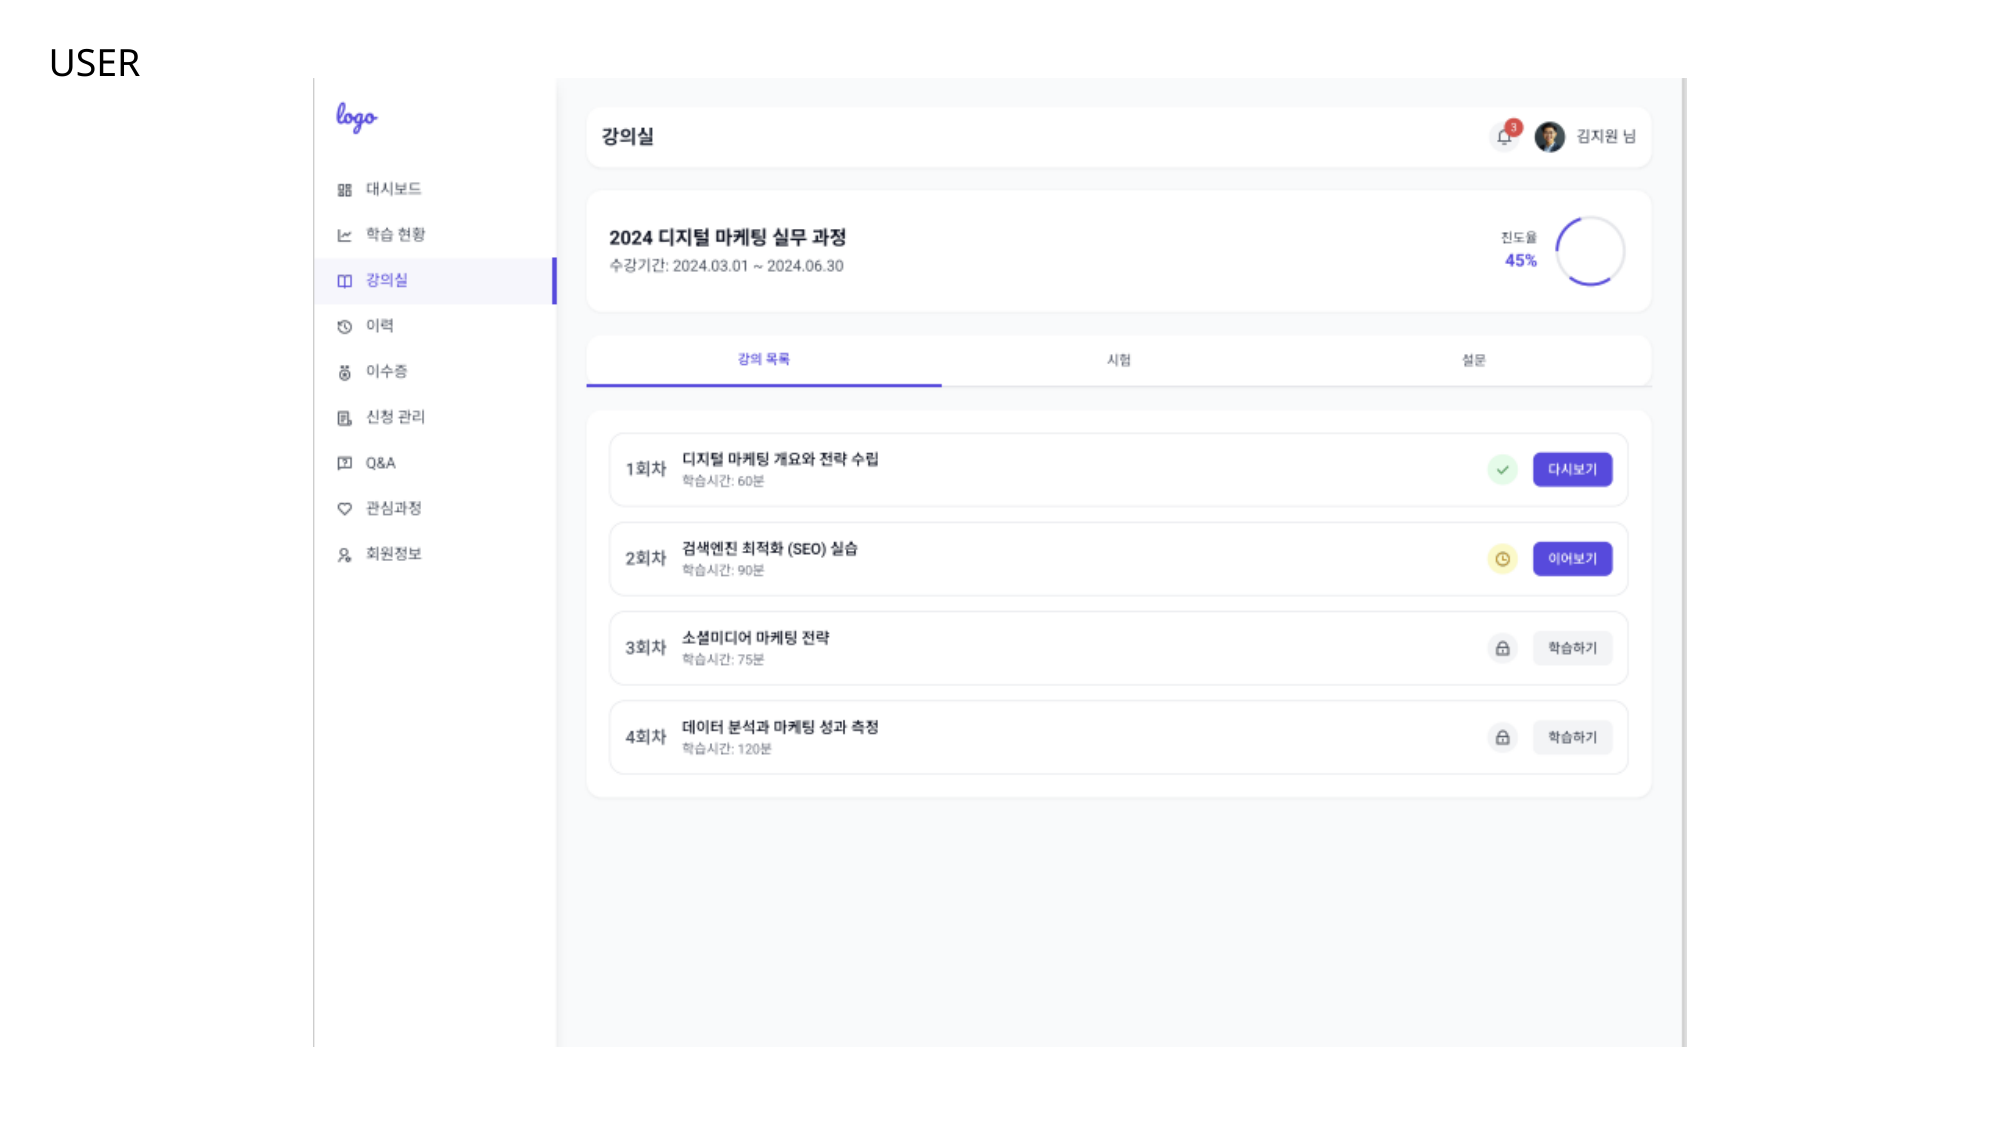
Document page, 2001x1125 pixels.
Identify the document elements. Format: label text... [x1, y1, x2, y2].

picture [313, 77, 1687, 1047]
text_box USER [33, 31, 156, 92]
